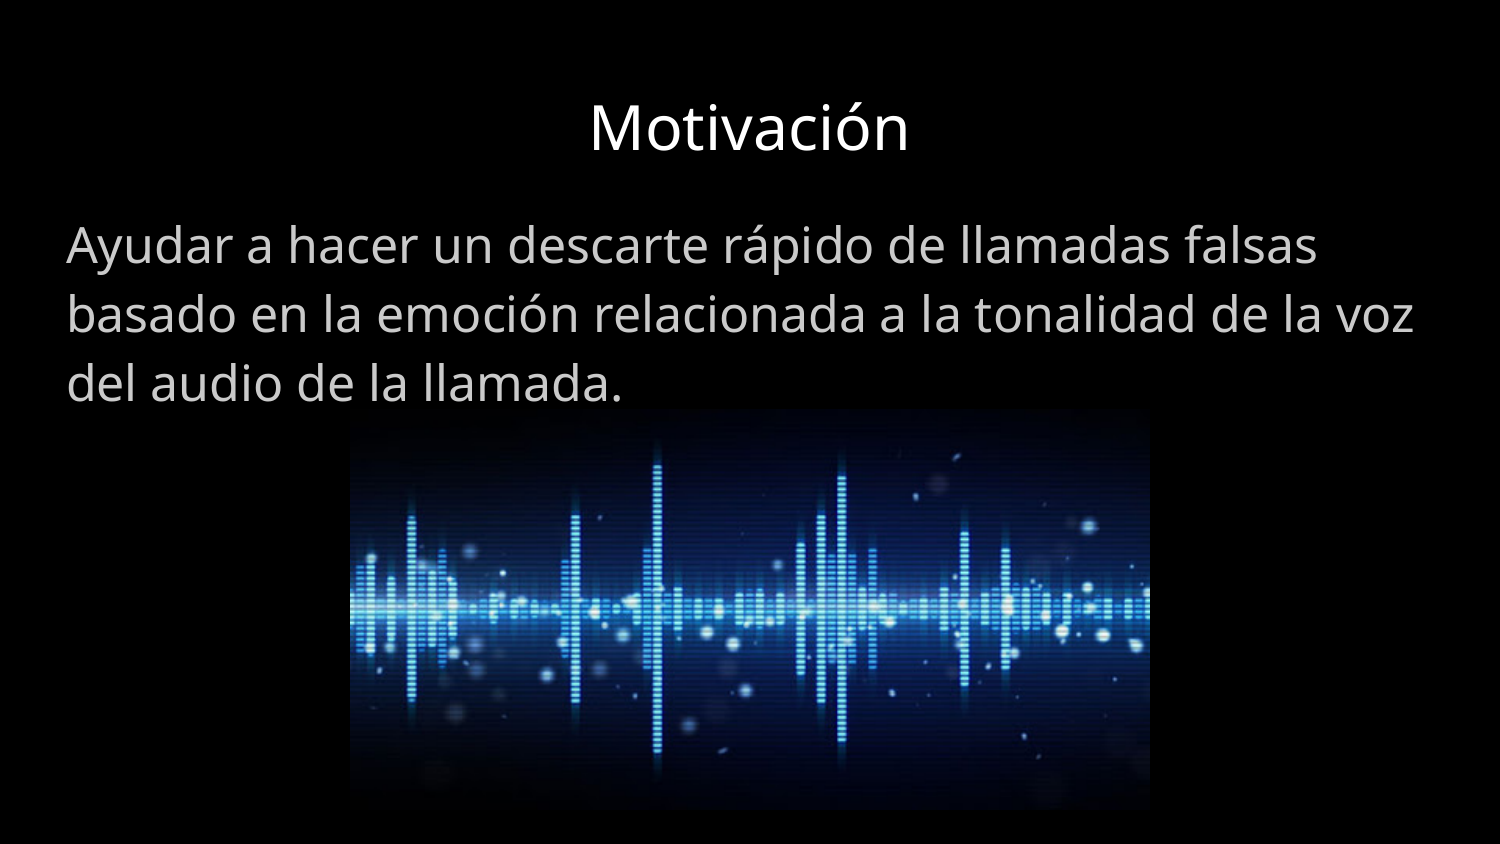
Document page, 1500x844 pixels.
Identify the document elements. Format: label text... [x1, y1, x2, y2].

title Motivación [51, 72, 1449, 167]
list Ayudar a hacer un descarte rápido de llamadas falsas basado en la emoción relacionada a la tonalidad de la voz del audio de la llamada. [51, 189, 1449, 750]
picture [349, 409, 1151, 811]
